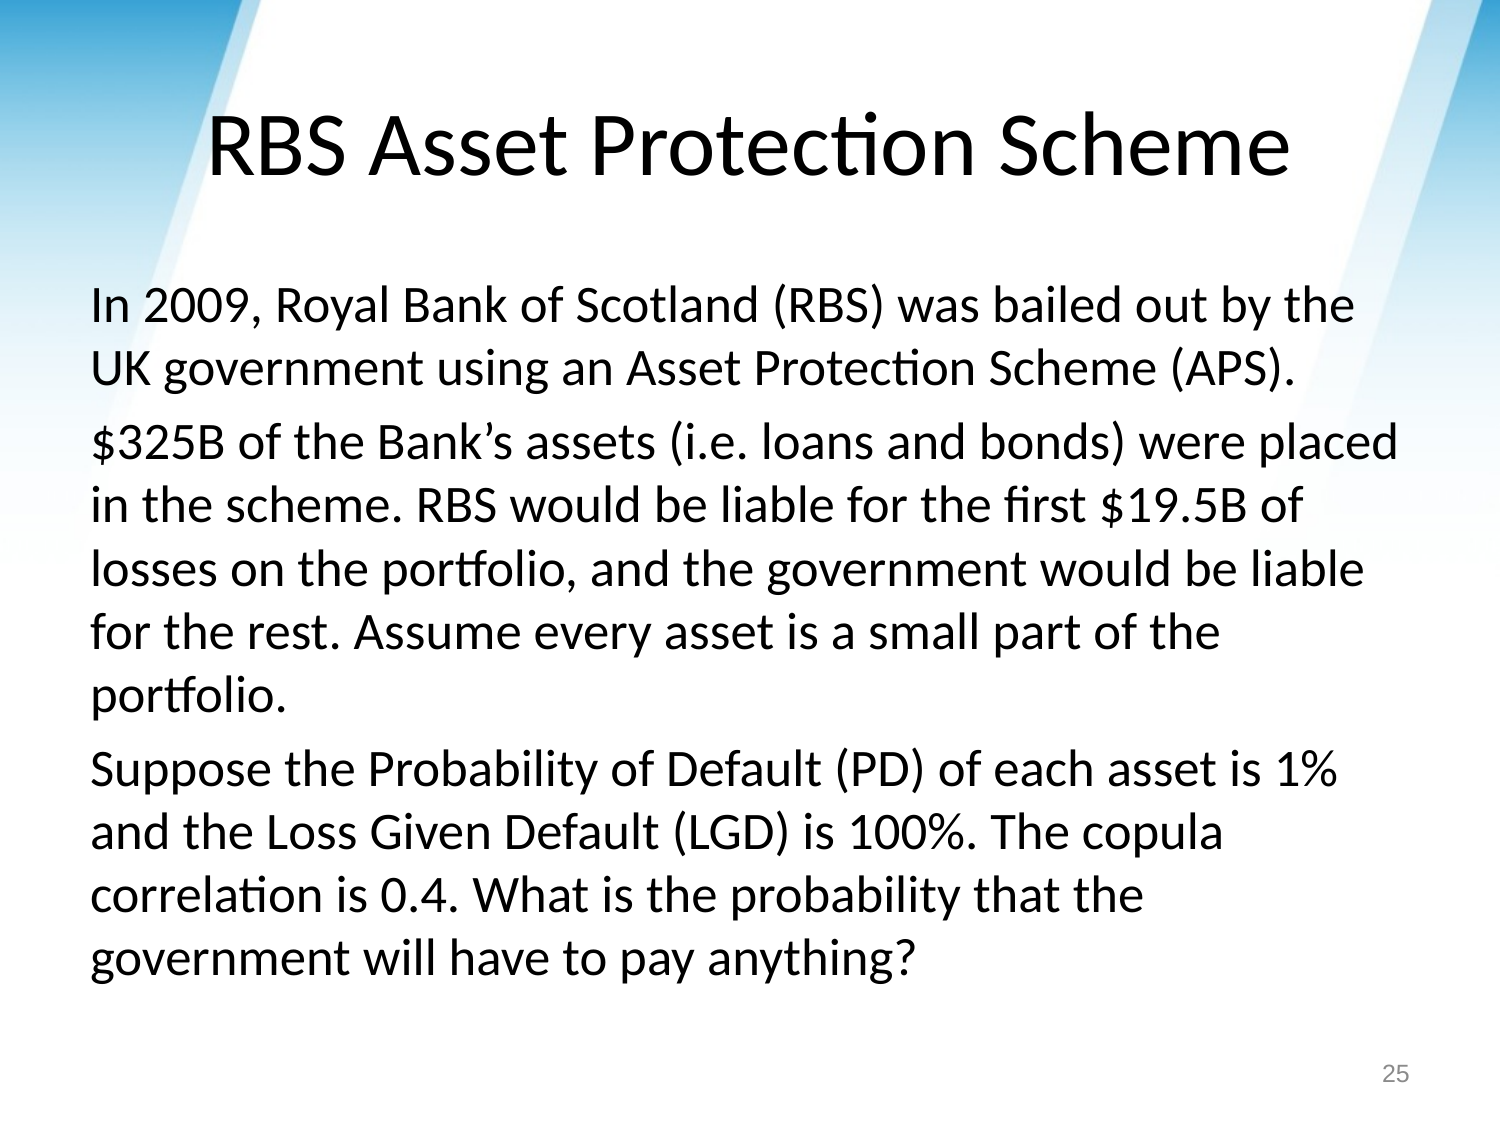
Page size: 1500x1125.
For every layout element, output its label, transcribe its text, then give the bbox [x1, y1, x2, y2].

picture [0, 0, 1500, 771]
slide_number 25 [1074, 1042, 1425, 1103]
title RBS Asset Protection Scheme [75, 45, 1425, 233]
list In 2009, Royal Bank of Scotland (RBS) was bailed out by the UK government using an Asset Protection Scheme (APS). $325B of the Bank’s assets (i.e. loans and bonds) were placed in the scheme. RBS would be liable for the first $19.5B of losses on the portfolio, and the government would be liable for the rest. Assume every asset is a small part of the portfolio. Suppose the Probability of Default (PD) of each asset is 1% and the Loss Given Default (LGD) is 100%. The copula correlation is 0.4. What is the probability that the government will have to pay anything? [75, 262, 1425, 1005]
